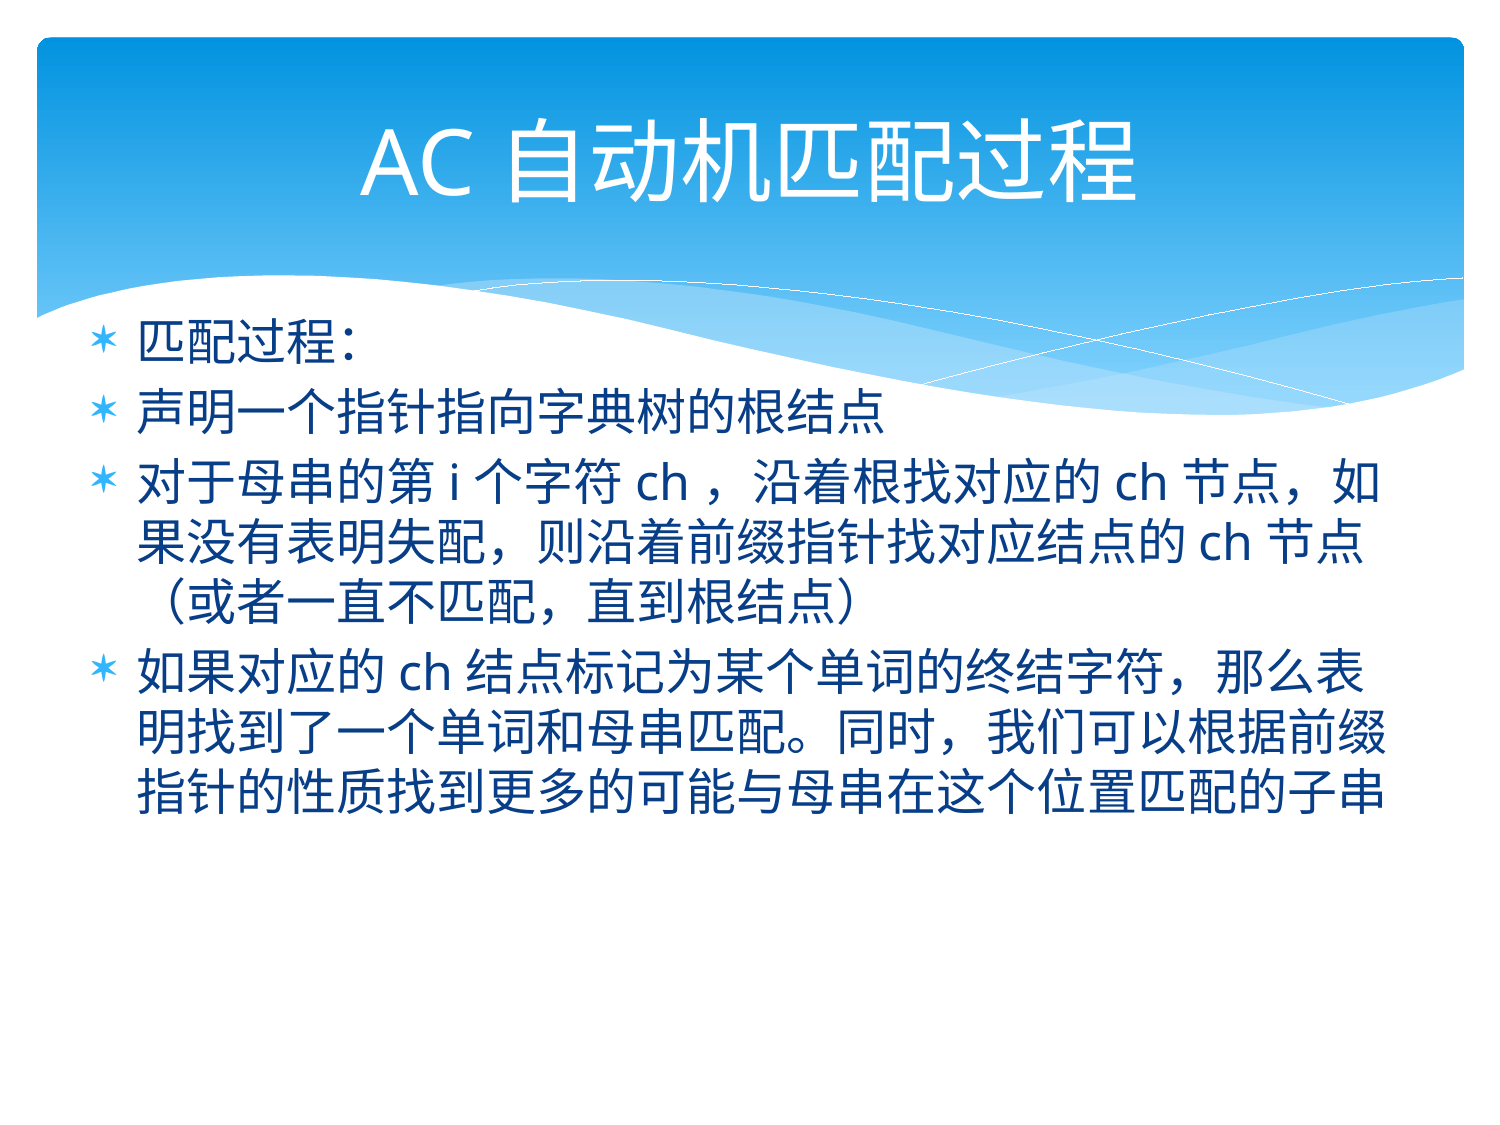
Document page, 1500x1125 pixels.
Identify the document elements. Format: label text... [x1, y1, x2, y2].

title AC自动机匹配过程 [75, 55, 1425, 261]
list 匹配过程： 声明一个指针指向字典树的根结点 对于母串的第i个字符ch，沿着根找对应的ch节点，如果没有表明失配，则沿着前缀指针找对应结点的ch节点（或者一直不匹配，直到根结点） 如果对应的ch结点标记为某个单词的终结字符，那么表明找到了一个单词和母串匹配。同时，我们可以根据前缀指针的性质找到更多的可能与母串在这个位置匹配的子串 [76, 302, 1424, 1047]
